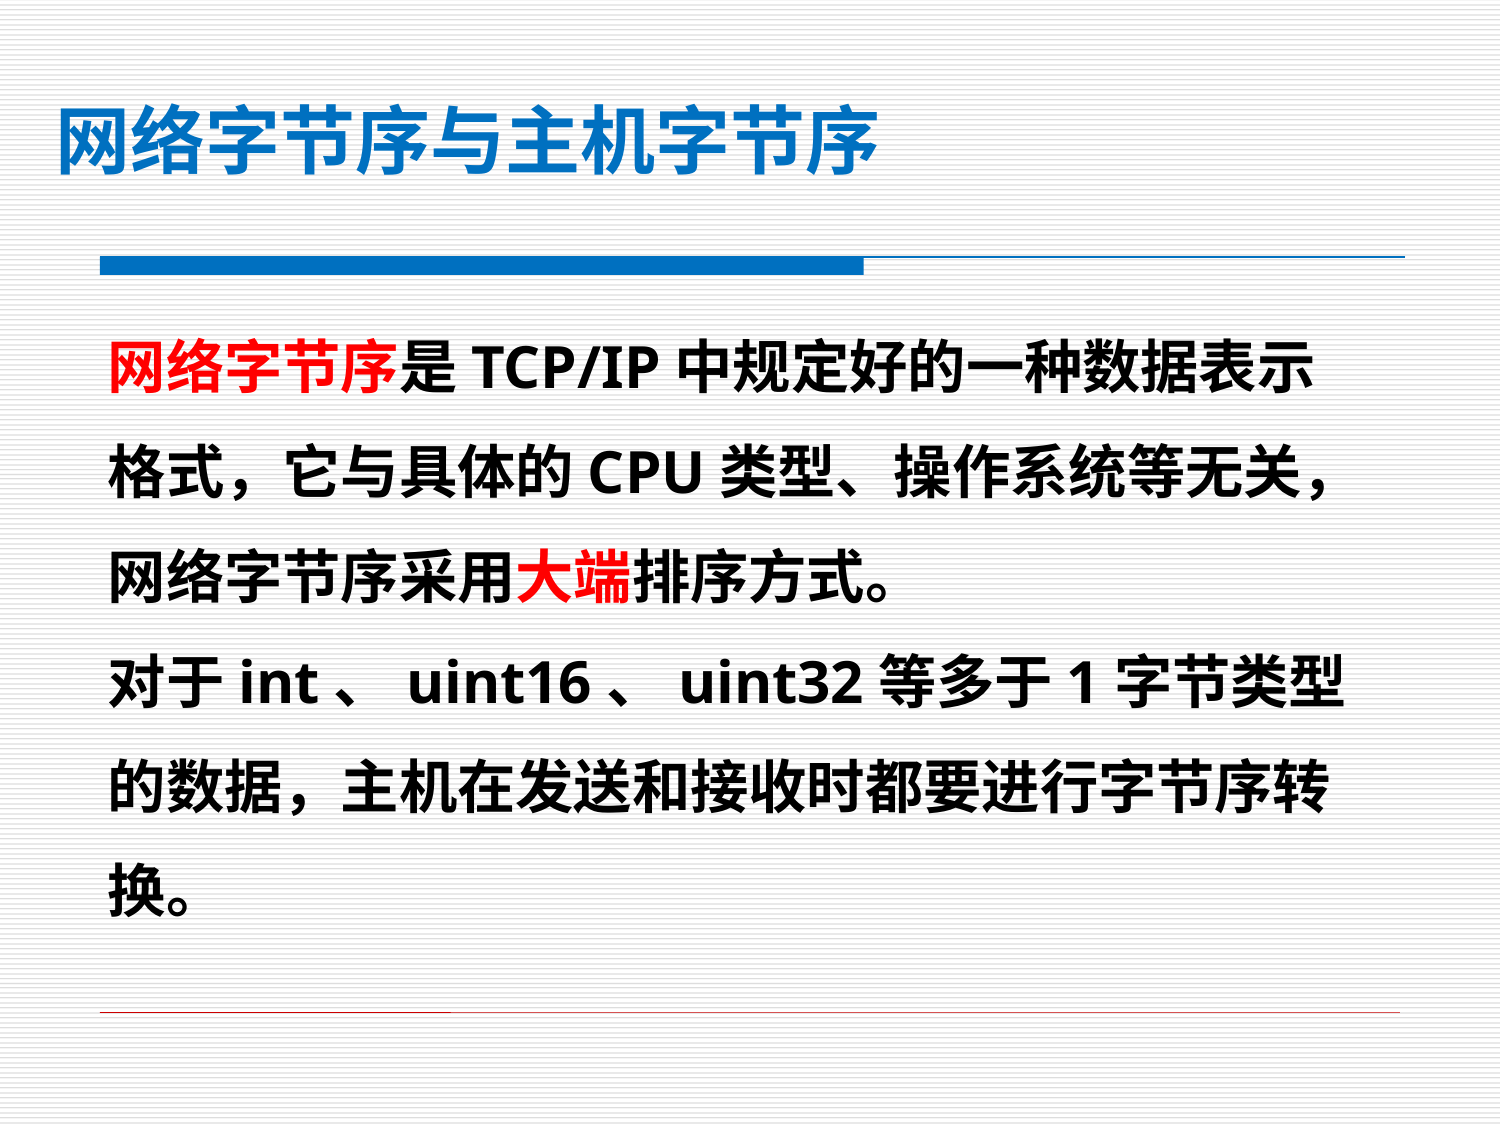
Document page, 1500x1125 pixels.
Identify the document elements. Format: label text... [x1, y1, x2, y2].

picture [0, 0, 1500, 1125]
text_box 网络字节序与主机字节序 [41, 45, 1425, 233]
list 网络字节序是TCP/IP中规定好的一种数据表示格式，它与具体的CPU类型、操作系统等无关，网络字节序采用大端排序方式。 对于int、uint16、uint32等多于1字节类型的数据，主机在发送和接收时都要进行字节序转换。 [92, 287, 1376, 988]
